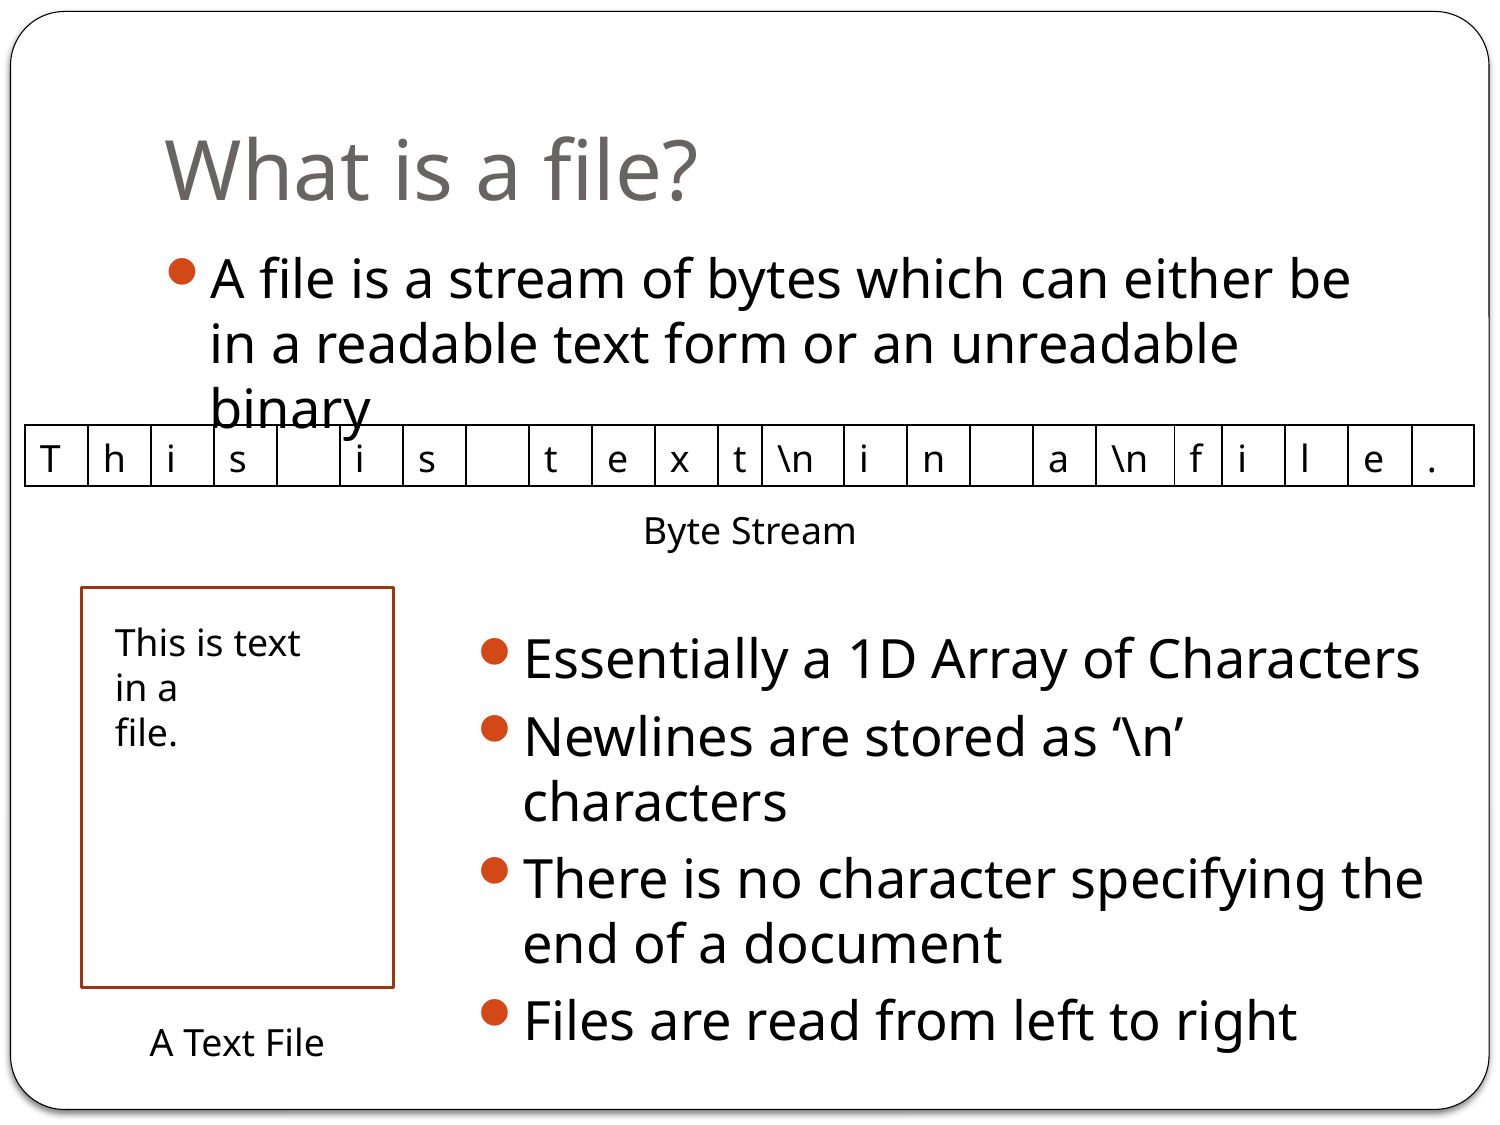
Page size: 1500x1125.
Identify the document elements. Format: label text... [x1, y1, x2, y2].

table_header [467, 426, 528, 485]
table_header i [845, 426, 906, 485]
table_header s [404, 426, 465, 485]
table_header T [26, 426, 87, 485]
table_header t [530, 426, 591, 485]
table_header i [152, 426, 213, 485]
table_header i [341, 426, 402, 485]
text_box A Text File [99, 1011, 375, 1072]
table_header a [1034, 426, 1095, 485]
table_header t [719, 426, 761, 485]
table_header [278, 426, 339, 485]
text_box [80, 586, 395, 988]
table_header . [1413, 426, 1473, 485]
table_header [971, 426, 1032, 485]
table_header n [908, 426, 969, 485]
text_box This is text in a file. [99, 611, 375, 762]
table_header h [89, 426, 150, 485]
table_header e [1349, 426, 1411, 485]
table_header s [215, 426, 276, 485]
table_header l [1286, 426, 1347, 485]
table_header \n [1097, 426, 1174, 485]
text_box Byte Stream [612, 499, 888, 560]
table_header \n [763, 426, 843, 485]
table_header x [656, 426, 717, 485]
text_box Essentially a 1D Array of Characters Newlines are stored as ‘\n’ characters There is no character specifying the end of a document Files are read from left to right [462, 617, 1450, 1073]
table_header f [1175, 426, 1221, 485]
list A file is a stream of bytes which can either be in a readable text form or an unreadable binary [150, 237, 1425, 388]
title What is a file? [150, 45, 1425, 233]
table_header i [1223, 426, 1284, 485]
table_header e [593, 426, 654, 485]
